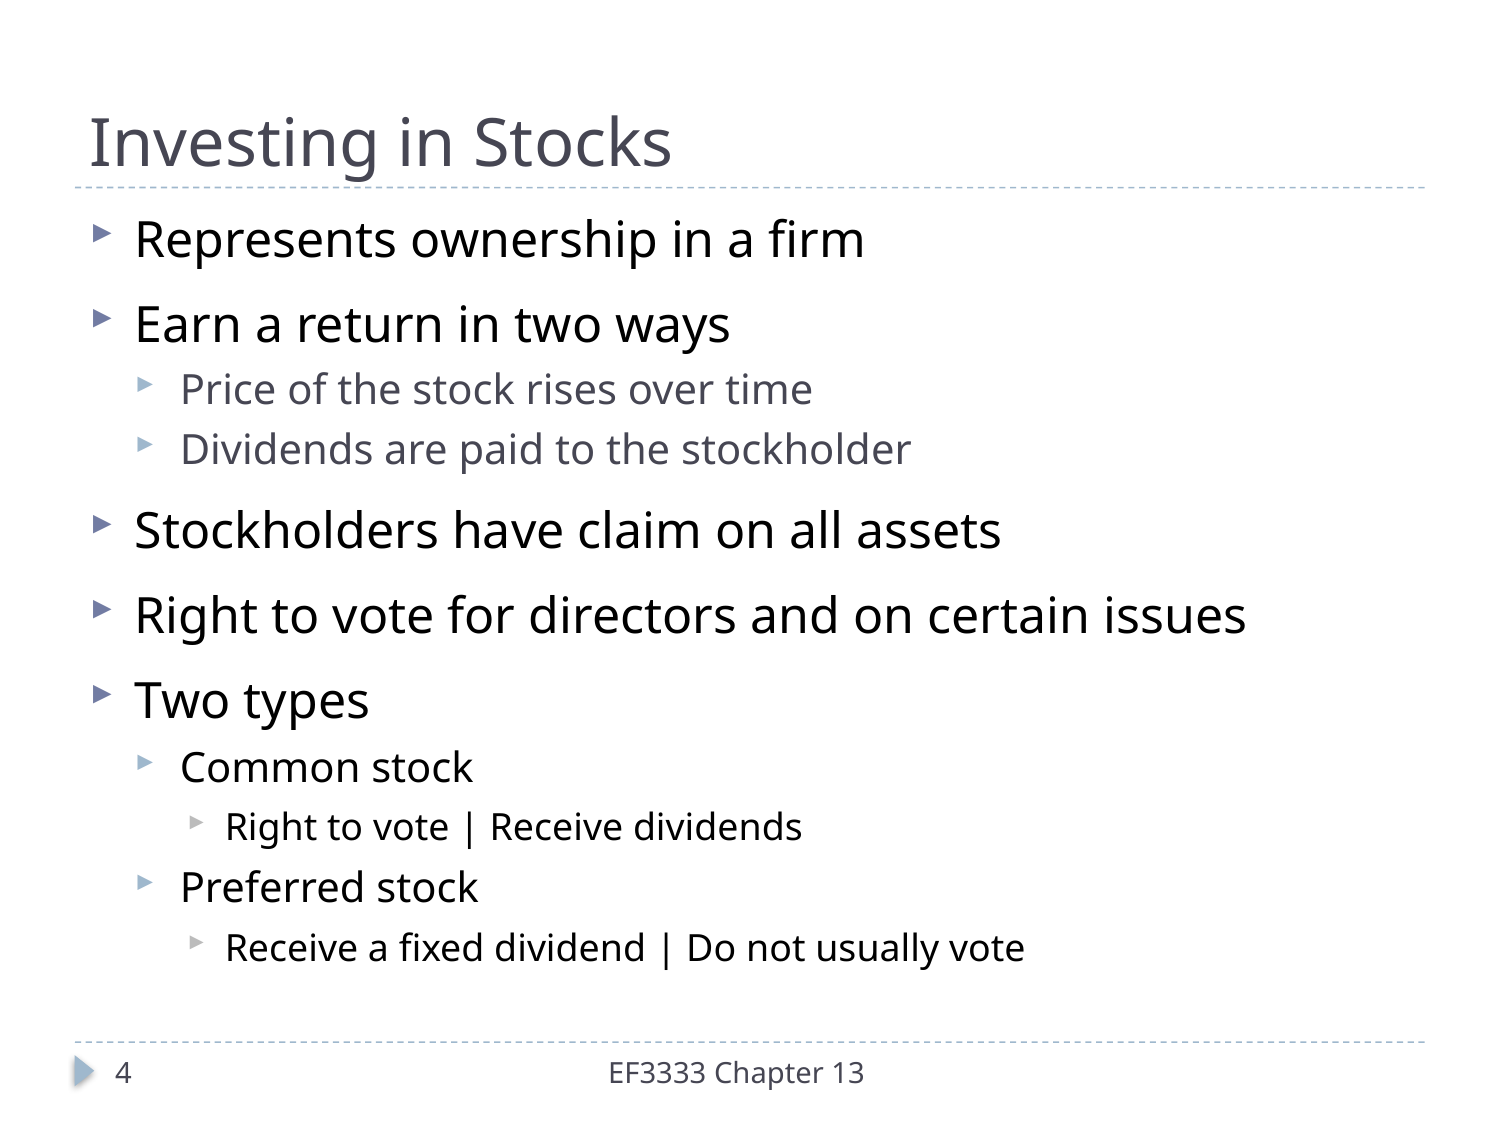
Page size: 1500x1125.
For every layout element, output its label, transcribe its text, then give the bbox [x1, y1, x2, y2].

list Represents ownership in a firm Earn a return in two ways Price of the stock rises over time Dividends are paid to the stockholder Stockholders have claim on all assets Right to vote for directors and on certain issues Two types Common stock Right to vote | Receive dividends Preferred stock Receive a fixed dividend | Do not usually vote [75, 200, 1425, 1010]
slide_number 4 [100, 1046, 426, 1107]
footer EF3333 Chapter 13 [475, 1046, 880, 1107]
title Investing in Stocks [75, 24, 1425, 188]
